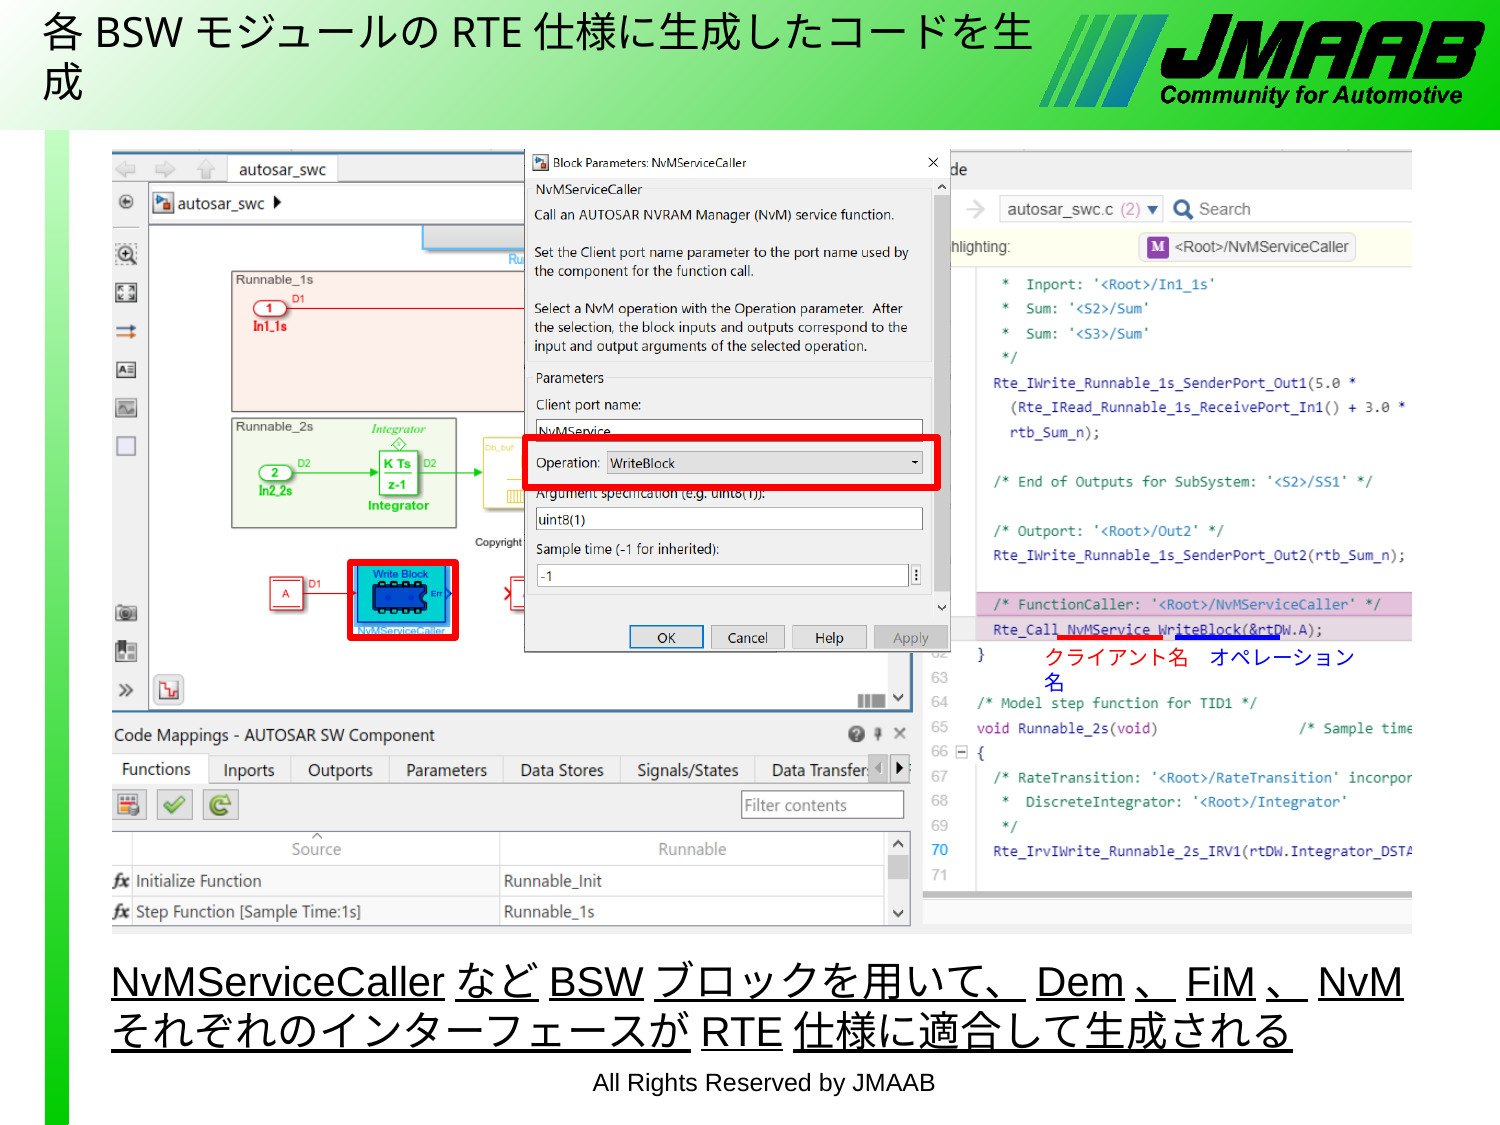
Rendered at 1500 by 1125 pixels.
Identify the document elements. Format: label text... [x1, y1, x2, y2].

title 各BSWモジュールのRTE仕様に生成したコードを生成 [27, 21, 1057, 91]
picture [1036, 11, 1486, 109]
text_box NvMServiceCallerなどBSWブロックを用いて、Dem、FiM、NvMそれぞれのインターフェースがRTE仕様に適合して生成される [95, 947, 1429, 1062]
picture [112, 149, 1413, 934]
